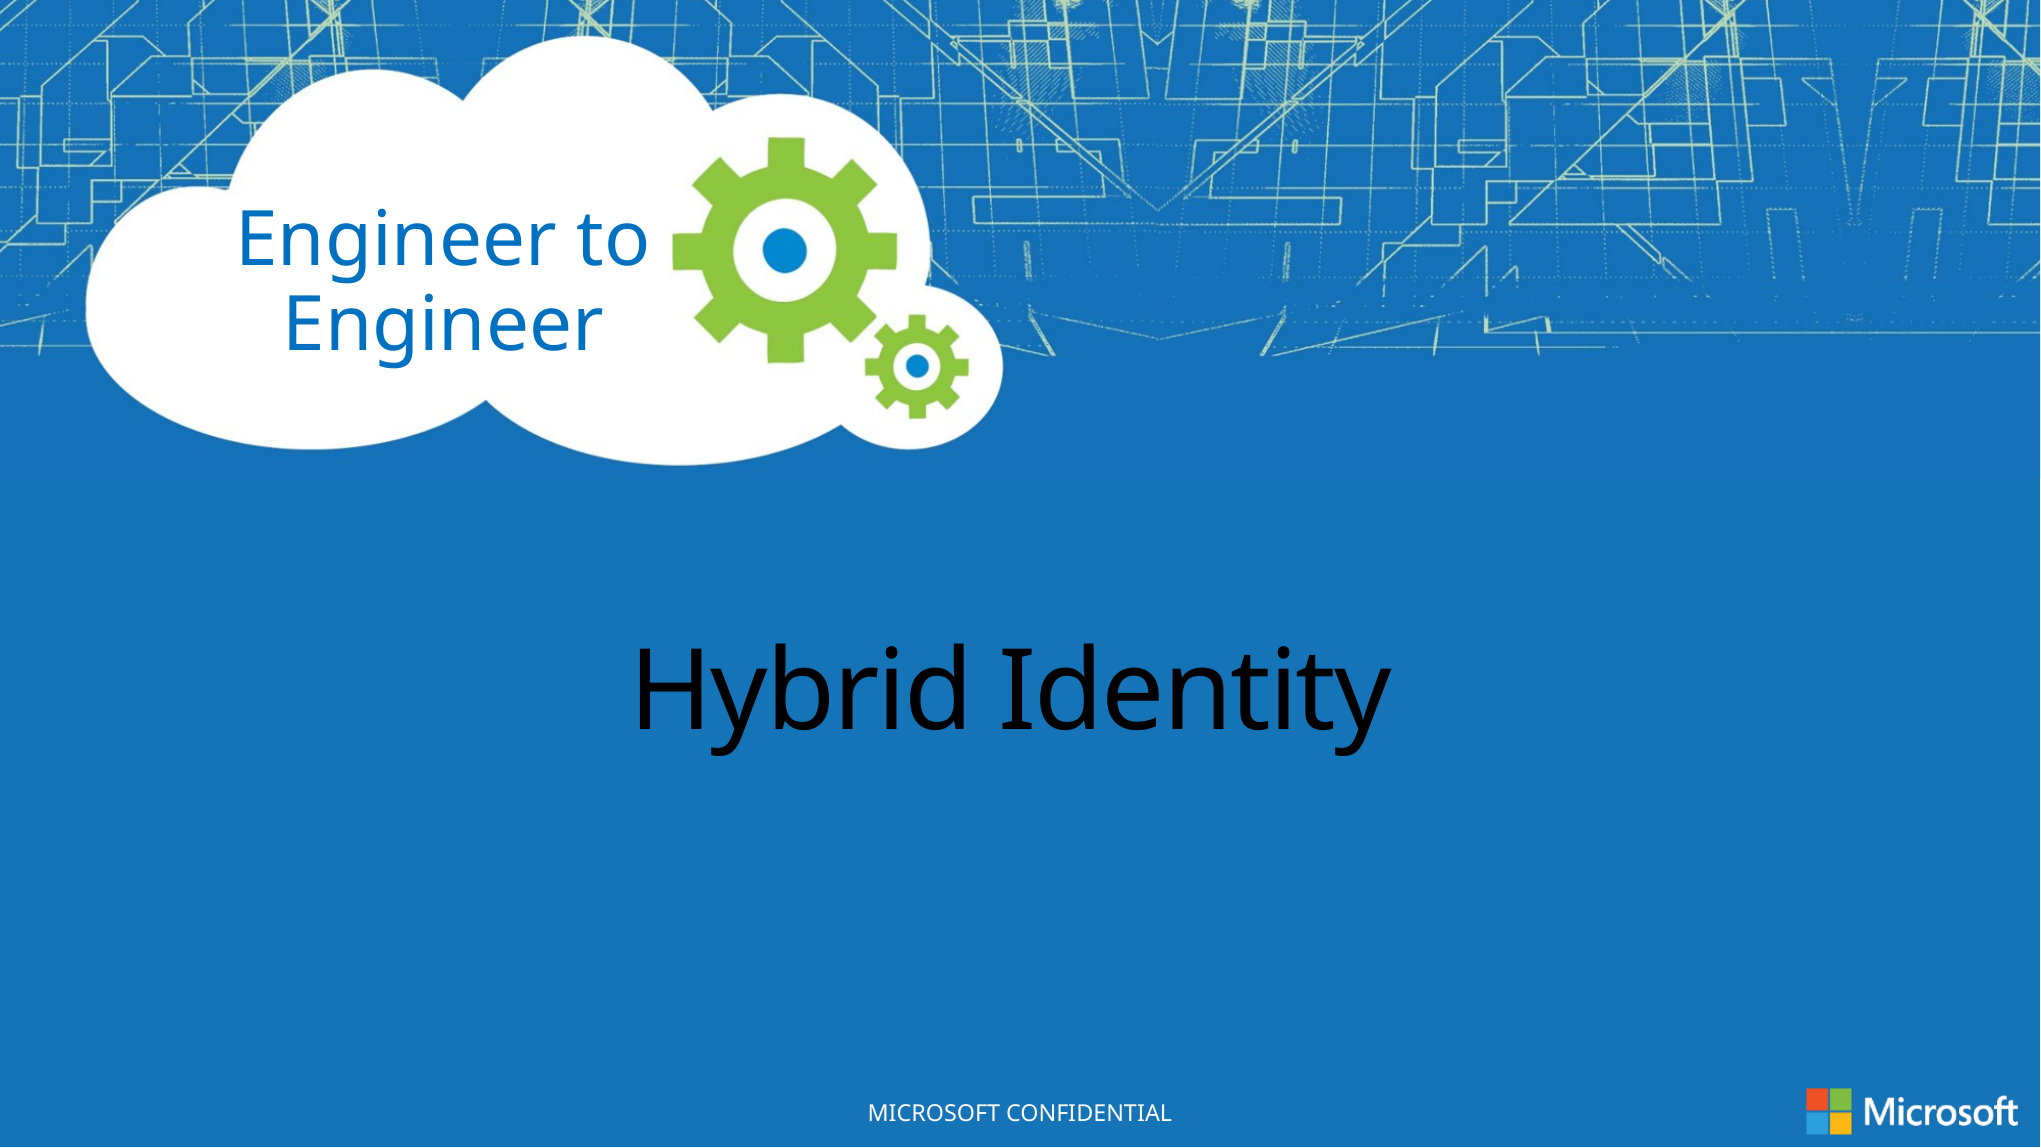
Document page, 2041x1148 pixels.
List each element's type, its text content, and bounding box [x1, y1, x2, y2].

title Hybrid Identity [45, 617, 1977, 768]
picture [0, 0, 2041, 479]
picture [1805, 1087, 2020, 1135]
